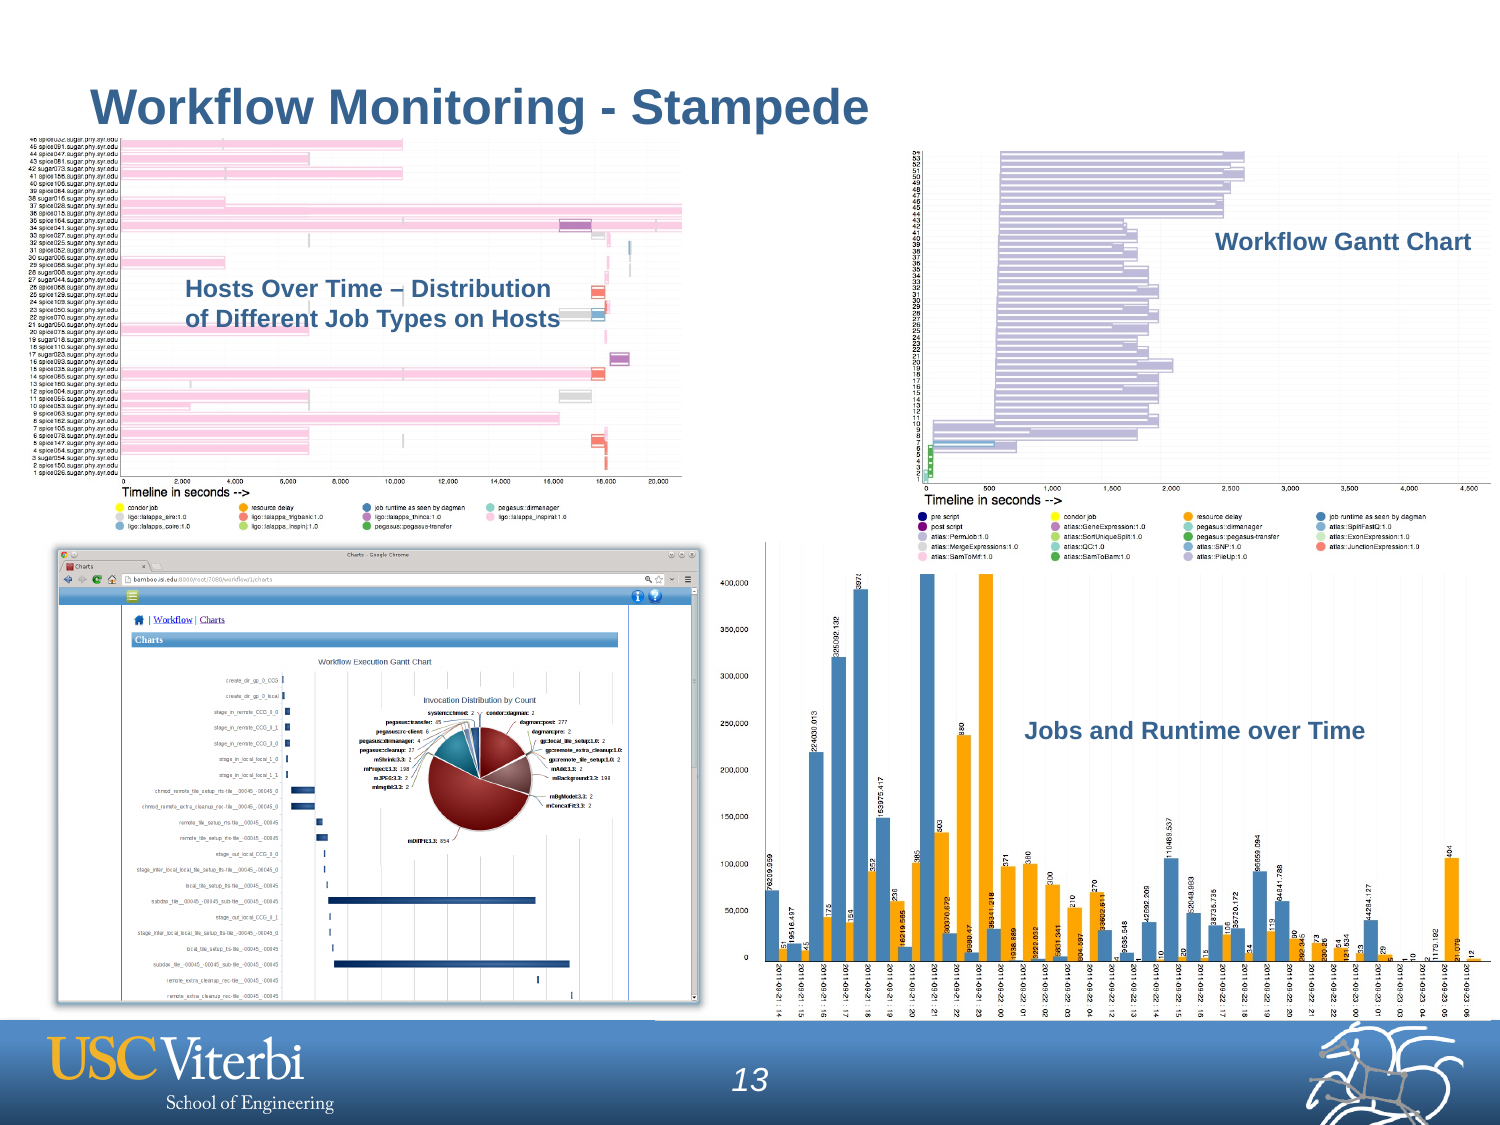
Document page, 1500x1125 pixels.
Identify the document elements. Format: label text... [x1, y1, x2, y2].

picture [47, 1036, 334, 1114]
picture [19, 137, 1492, 1125]
title Workflow Monitoring - Stampede [75, 45, 1425, 165]
